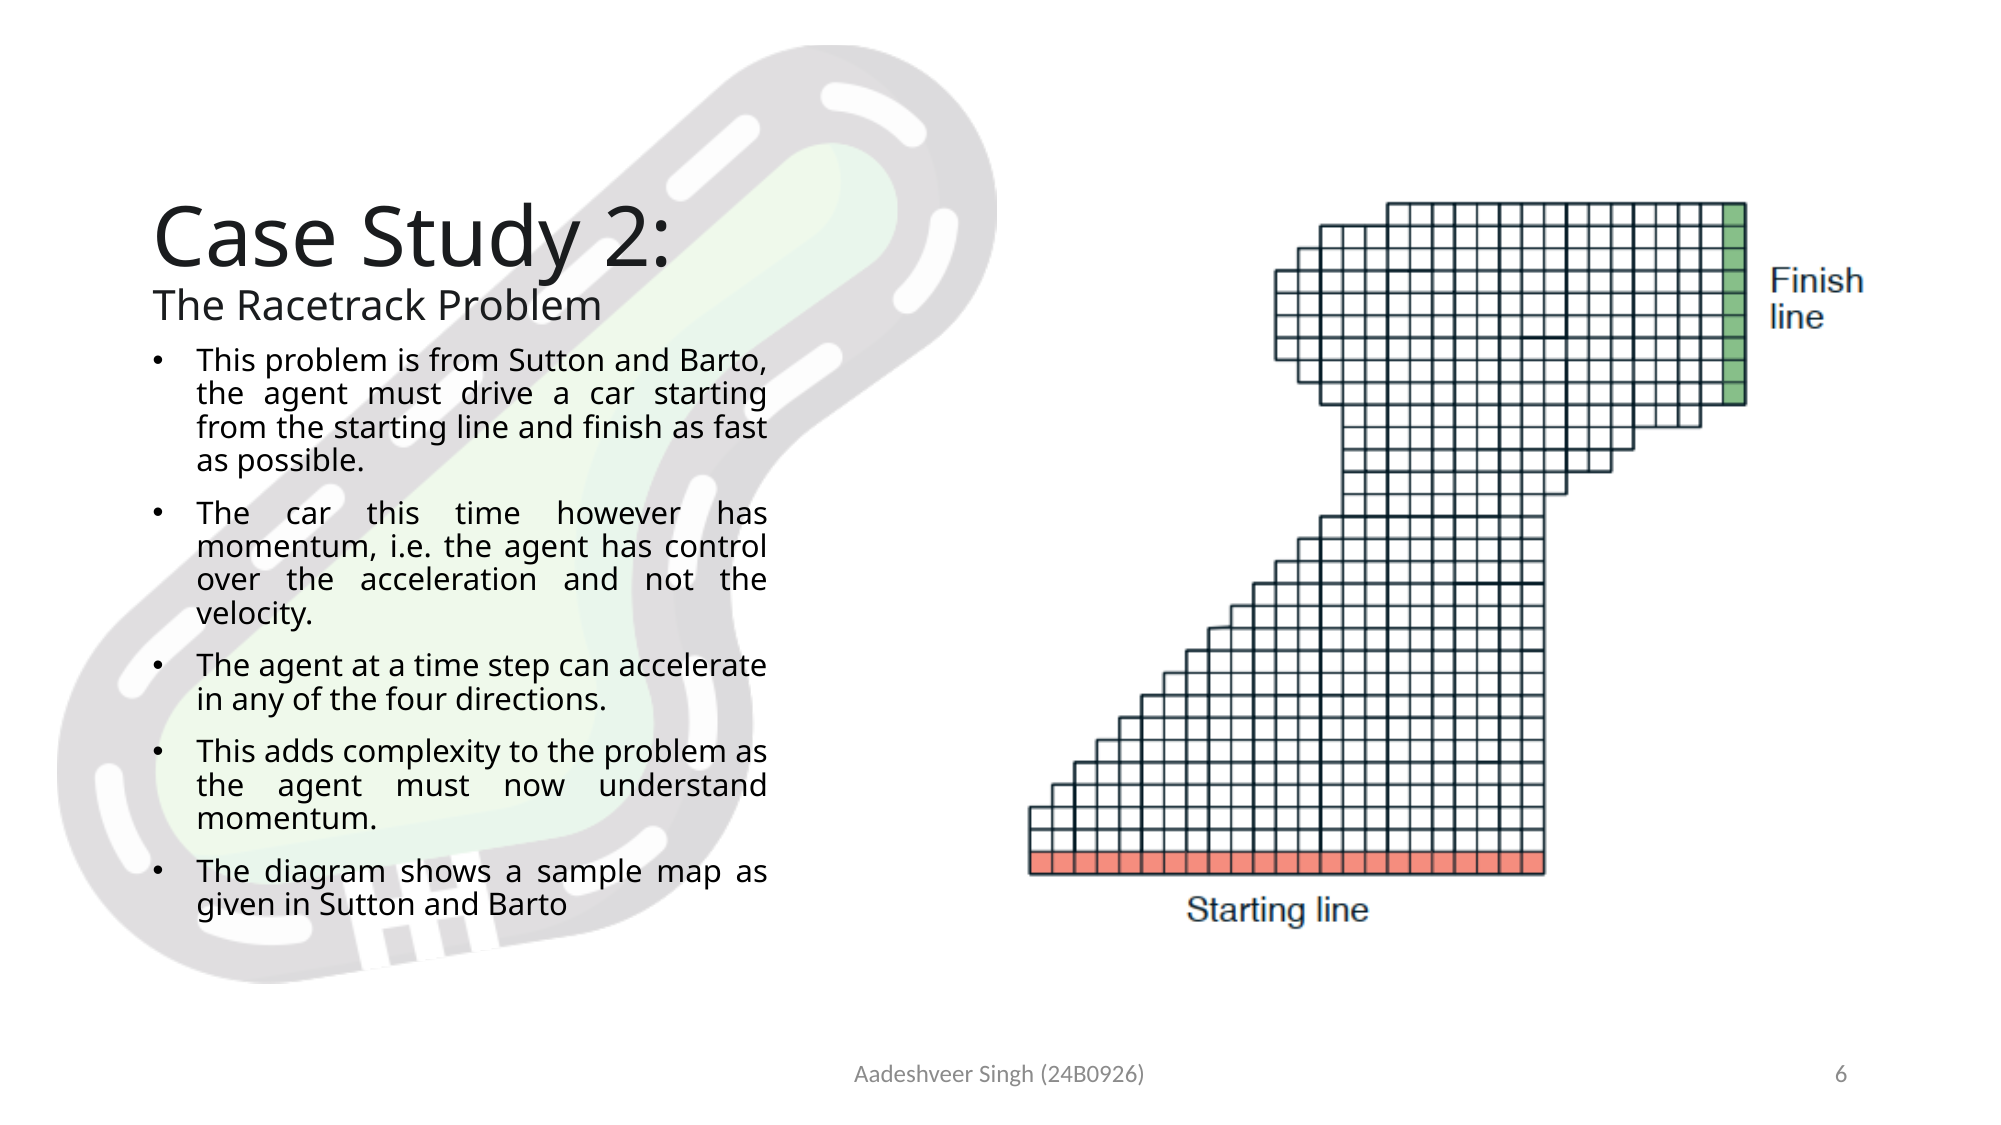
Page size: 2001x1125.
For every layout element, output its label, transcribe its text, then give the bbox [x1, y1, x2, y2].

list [57, 45, 997, 984]
footer Aadeshveer Singh (24B0926) [662, 1042, 1338, 1103]
slide_number 6 [1412, 1042, 1863, 1103]
picture [997, 141, 1943, 931]
